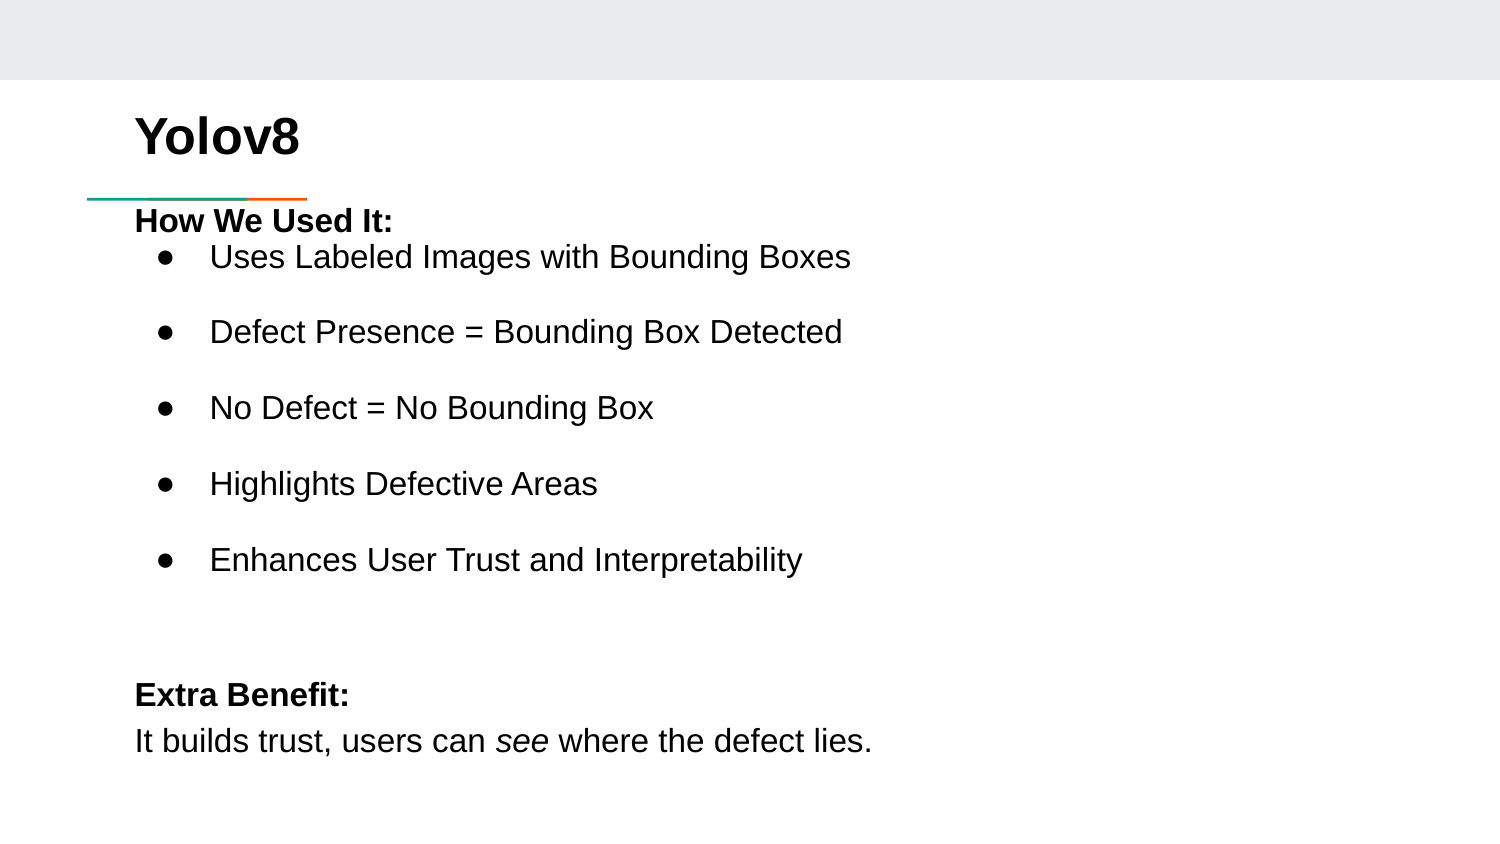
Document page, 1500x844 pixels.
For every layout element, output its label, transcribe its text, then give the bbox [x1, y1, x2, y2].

title Yolov8 [119, 87, 1381, 181]
list How We Used It: Uses Labeled Images with Bounding Boxes Defect Presence = Bounding Box Detected No Defect = No Bounding Box Highlights Defective Areas Enhances User Trust and Interpretability Extra Benefit: It builds trust, users can see where the defect lies. [119, 194, 1381, 844]
